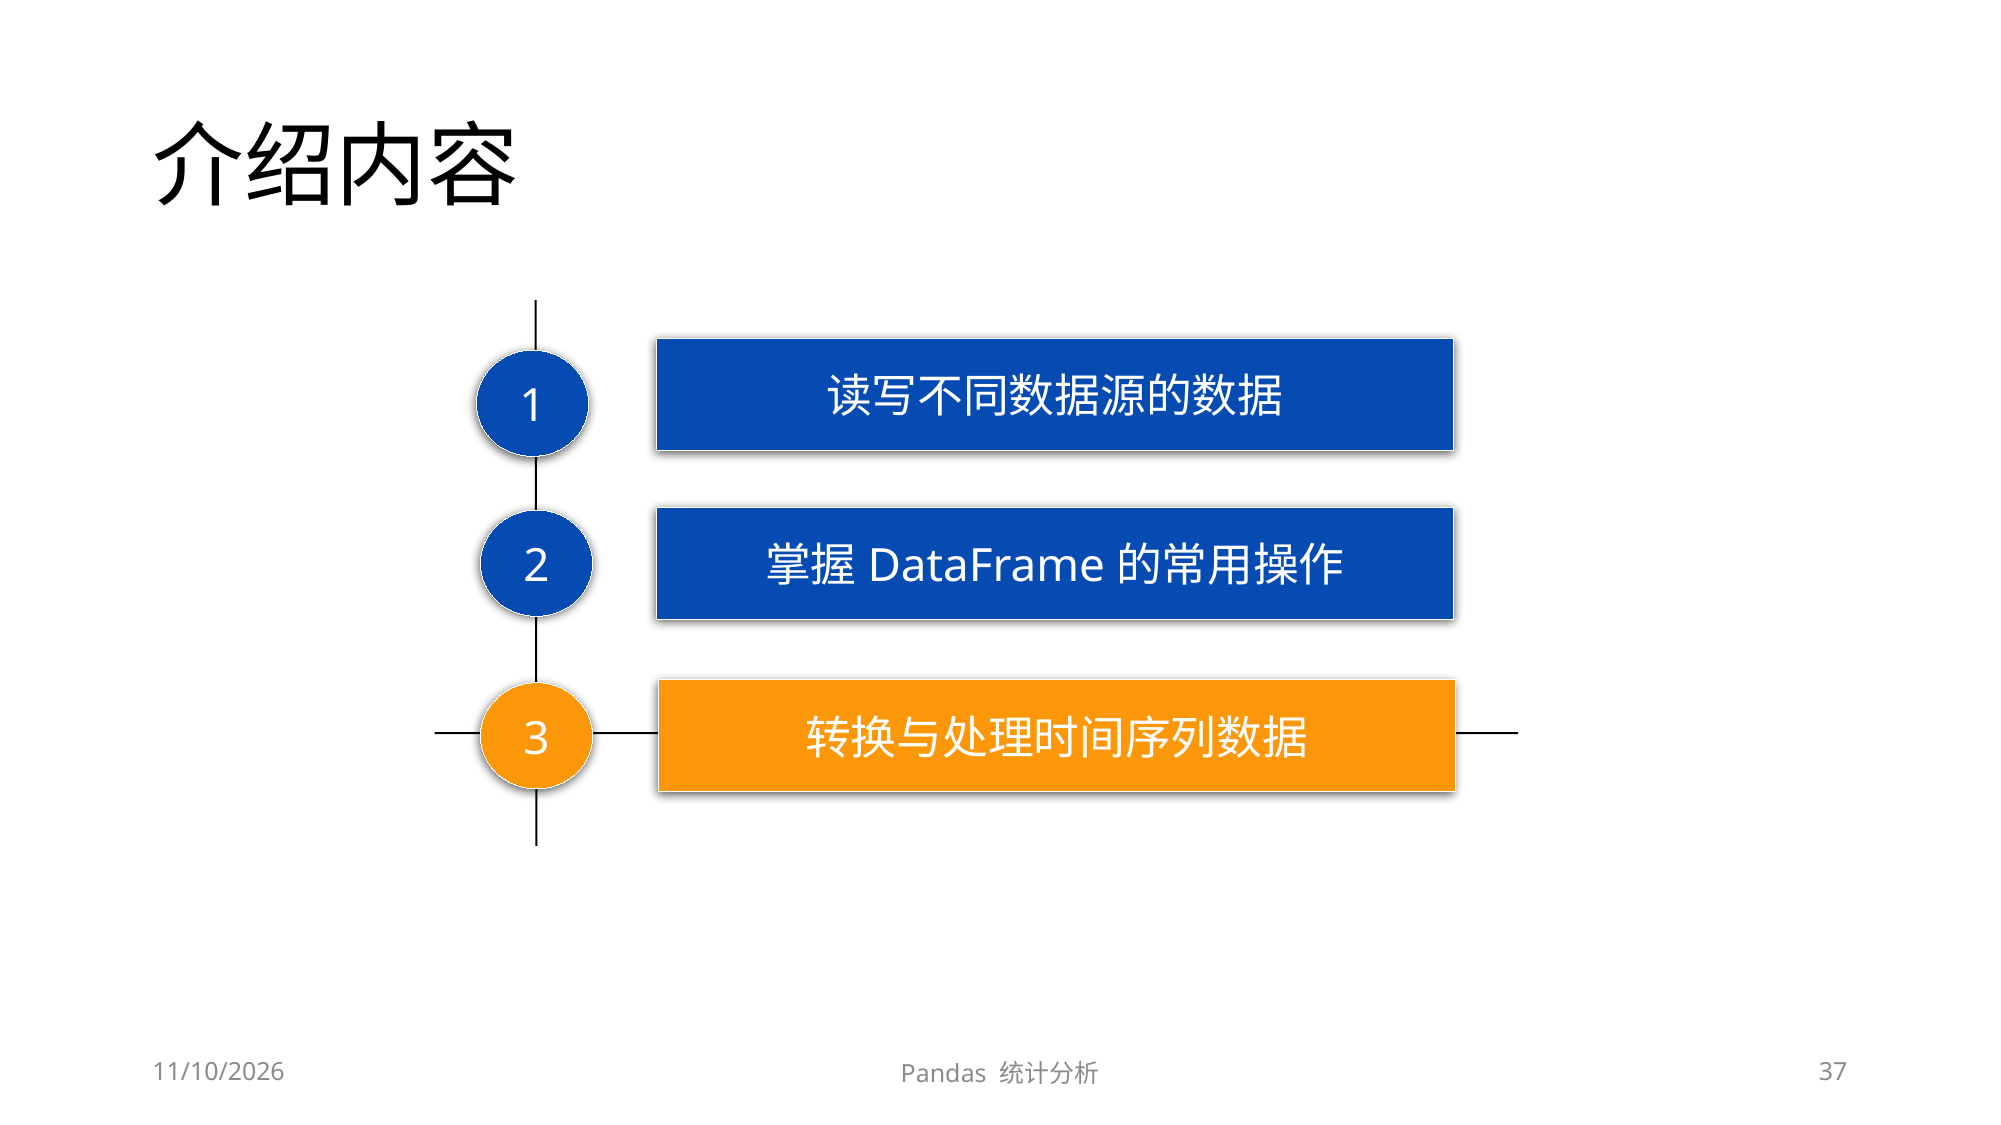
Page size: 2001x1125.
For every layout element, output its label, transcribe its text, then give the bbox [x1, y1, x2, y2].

slide_number 37 [1412, 1042, 1863, 1103]
footer Pandas 统计分析 [662, 1042, 1338, 1103]
title 介绍内容 [137, 59, 1863, 278]
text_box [434, 300, 1519, 846]
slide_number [137, 1042, 588, 1103]
